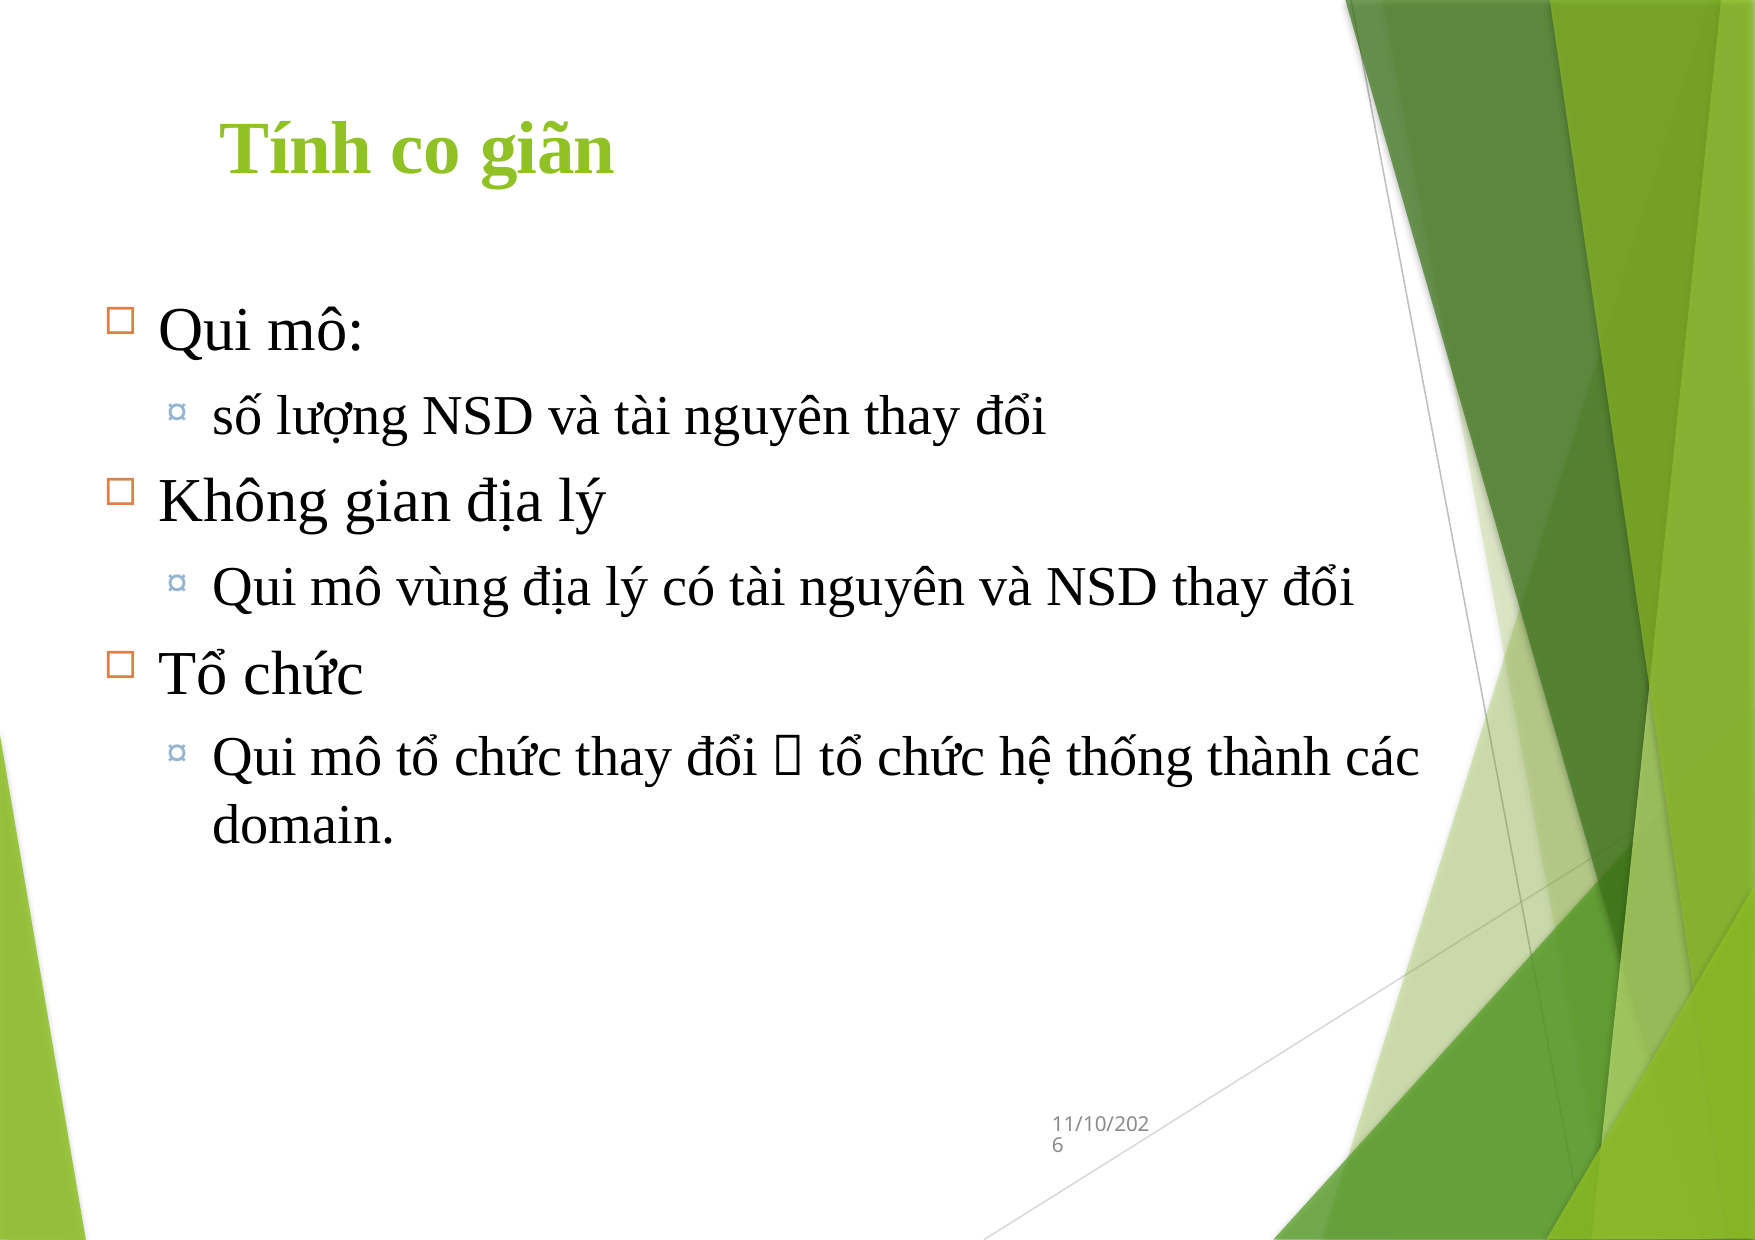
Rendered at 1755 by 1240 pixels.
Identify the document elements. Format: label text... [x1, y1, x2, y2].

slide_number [1036, 1091, 1169, 1158]
text_box Qui mô: số lượng NSD và tài nguyên thay đổi Không gian địa lý Qui mô vùng địa lý có tài nguyên và NSD thay đổi Tổ chức Qui mô tổ chức thay đổi  tổ chức hệ thống thành các domain. [102, 269, 1445, 855]
title Tính co giãn [217, 96, 866, 269]
